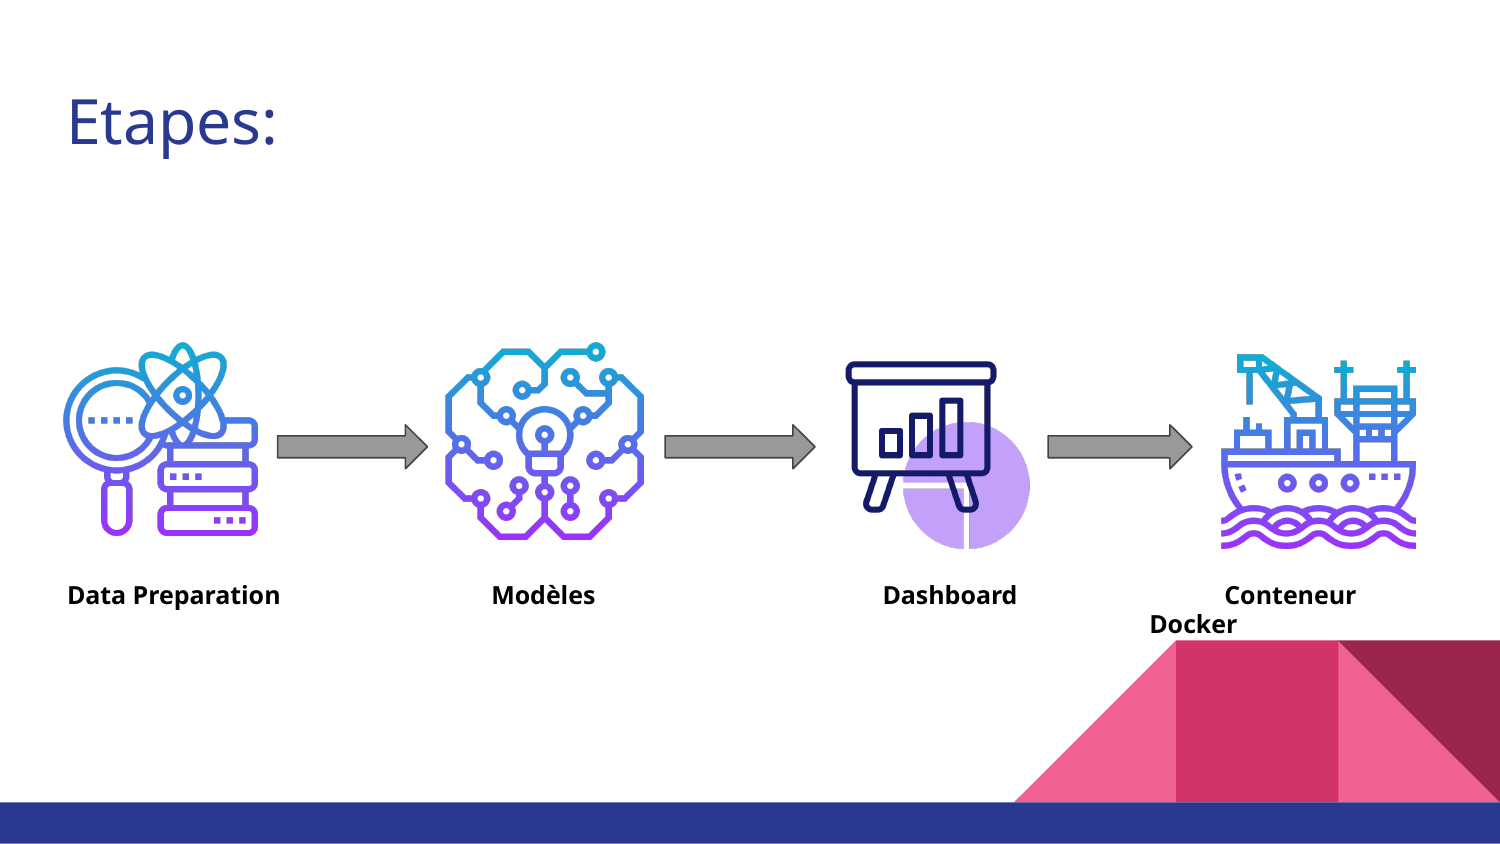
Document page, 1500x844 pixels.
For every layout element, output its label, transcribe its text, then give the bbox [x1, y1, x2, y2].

text_box [1048, 424, 1192, 469]
text_box Dashboard [792, 564, 1096, 646]
picture [841, 358, 1035, 552]
text_box [665, 424, 815, 469]
text_box [277, 424, 428, 469]
text_box Modèles [476, 564, 780, 646]
picture [1218, 351, 1419, 552]
picture [60, 339, 261, 539]
text_box Data Preparation [52, 564, 356, 646]
title Etapes: [51, 67, 1449, 167]
text_box Conteneur Docker [1134, 564, 1463, 646]
picture [442, 338, 648, 544]
